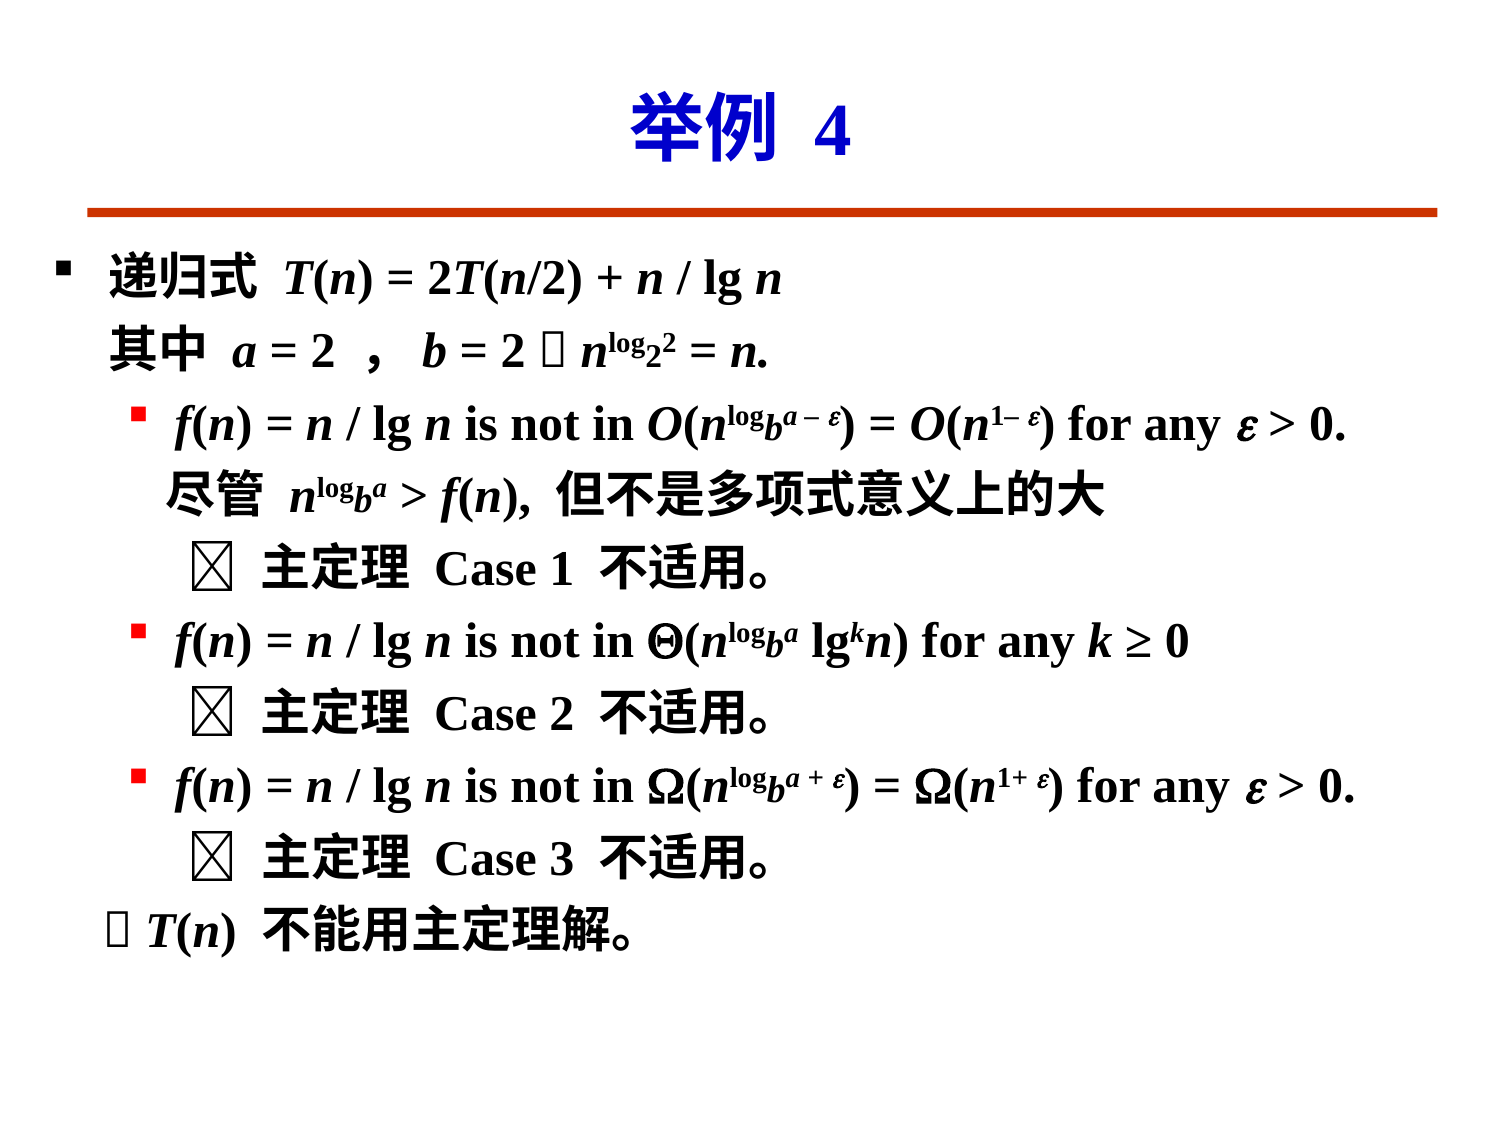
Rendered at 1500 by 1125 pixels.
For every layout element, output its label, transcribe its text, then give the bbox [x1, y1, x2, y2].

list 递归式 T(n) = 2T(n/2) + n / lg n 其中 a = 2 ，b = 2  nlog22 = n. f(n) = n / lg n is not in O(nlogba – ) = O(n1– ) for any  > 0. 尽管 nlogba > f(n), 但不是多项式意义上的大  主定理 Case 1 不适用。 f(n) = n / lg n is not in (nlogba lgkn) for any k ≥ 0  主定理 Case 2 不适用。 f(n) = n / lg n is not in (nlogba + ) = (n1+ ) for any  > 0.  主定理 Case 3 不适用。  T(n) 不能用主定理解。 [37, 237, 1450, 1050]
title 举例 4 [112, 50, 1388, 200]
